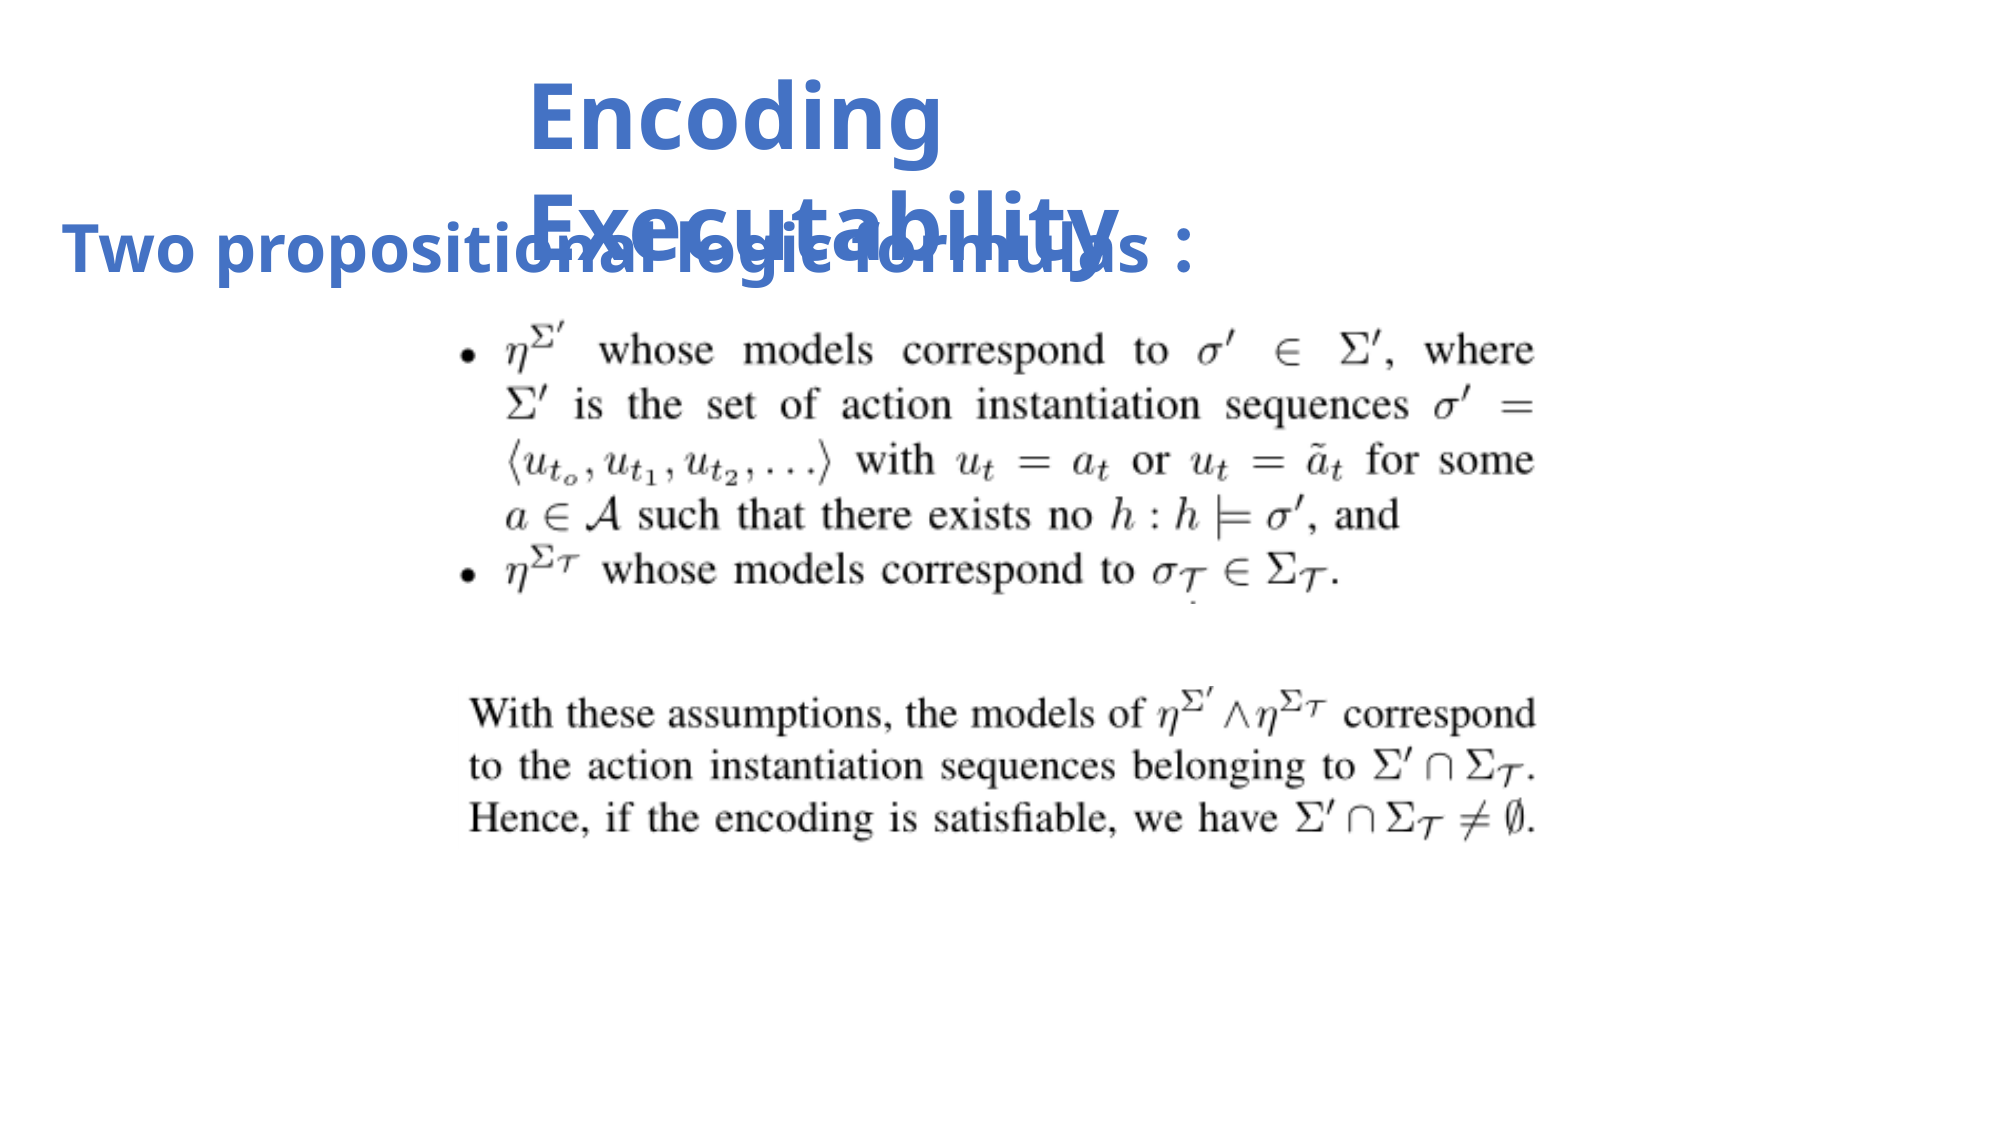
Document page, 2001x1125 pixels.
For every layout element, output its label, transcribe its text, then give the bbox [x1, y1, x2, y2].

text_box Two propositional logic formulas： [46, 198, 1954, 534]
picture [457, 686, 1543, 849]
text_box Encoding Executability [511, 50, 1489, 198]
picture [445, 315, 1555, 604]
